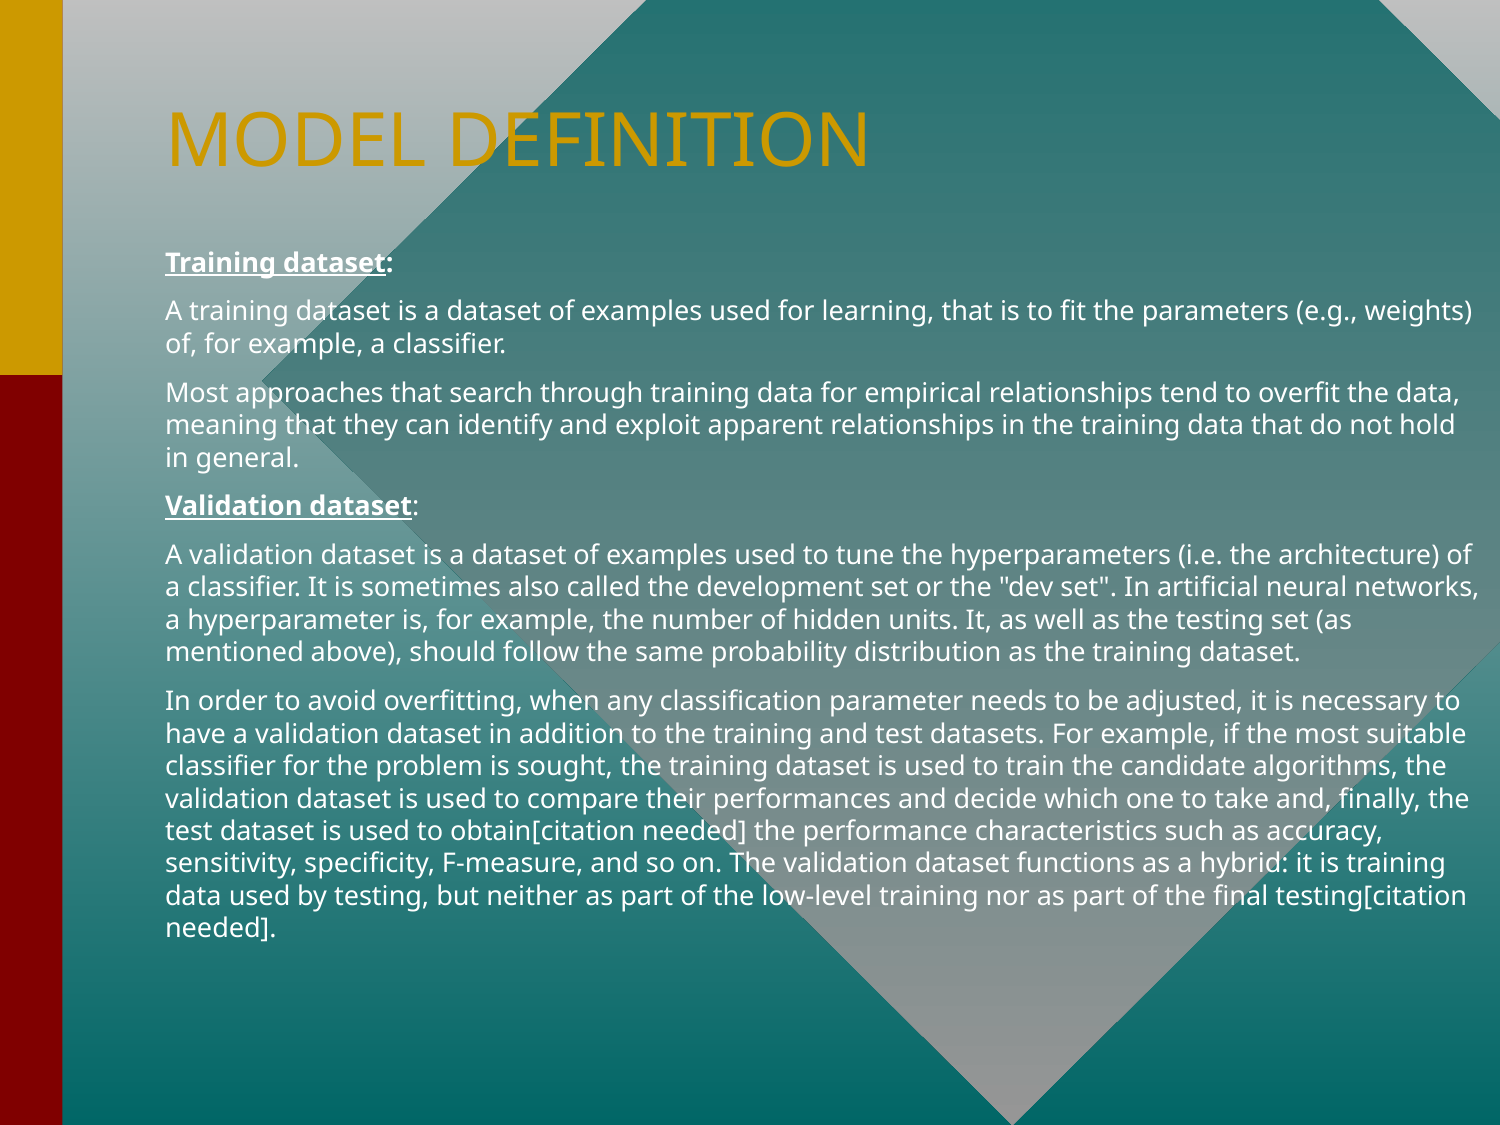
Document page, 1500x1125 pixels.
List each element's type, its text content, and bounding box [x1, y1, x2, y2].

list Training dataset: A training dataset is a dataset of examples used for learning, that is to fit the parameters (e.g., weights) of, for example, a classifier. Most approaches that search through training data for empirical relationships tend to overfit the data, meaning that they can identify and exploit apparent relationships in the training data that do not hold in general. Validation dataset: A validation dataset is a dataset of examples used to tune the hyperparameters (i.e. the architecture) of a classifier. It is sometimes also called the development set or the "dev set". In artificial neural networks, a hyperparameter is, for example, the number of hidden units. It, as well as the testing set (as mentioned above), should follow the same probability distribution as the training dataset. In order to avoid overfitting, when any classification parameter needs to be adjusted, it is necessary to have a validation dataset in addition to the training and test datasets. For example, if the most suitable classifier for the problem is sought, the training dataset is used to train the candidate algorithms, the validation dataset is used to compare their performances and decide which one to take and, finally, the test dataset is used to obtain[citation needed] the performance characteristics such as accuracy, sensitivity, specificity, F-measure, and so on. The validation dataset functions as a hybrid: it is training data used by testing, but neither as part of the low-level training nor as part of the final testing[citation needed]. [150, 237, 1500, 975]
title MODEL DEFINITION [150, 62, 1350, 225]
